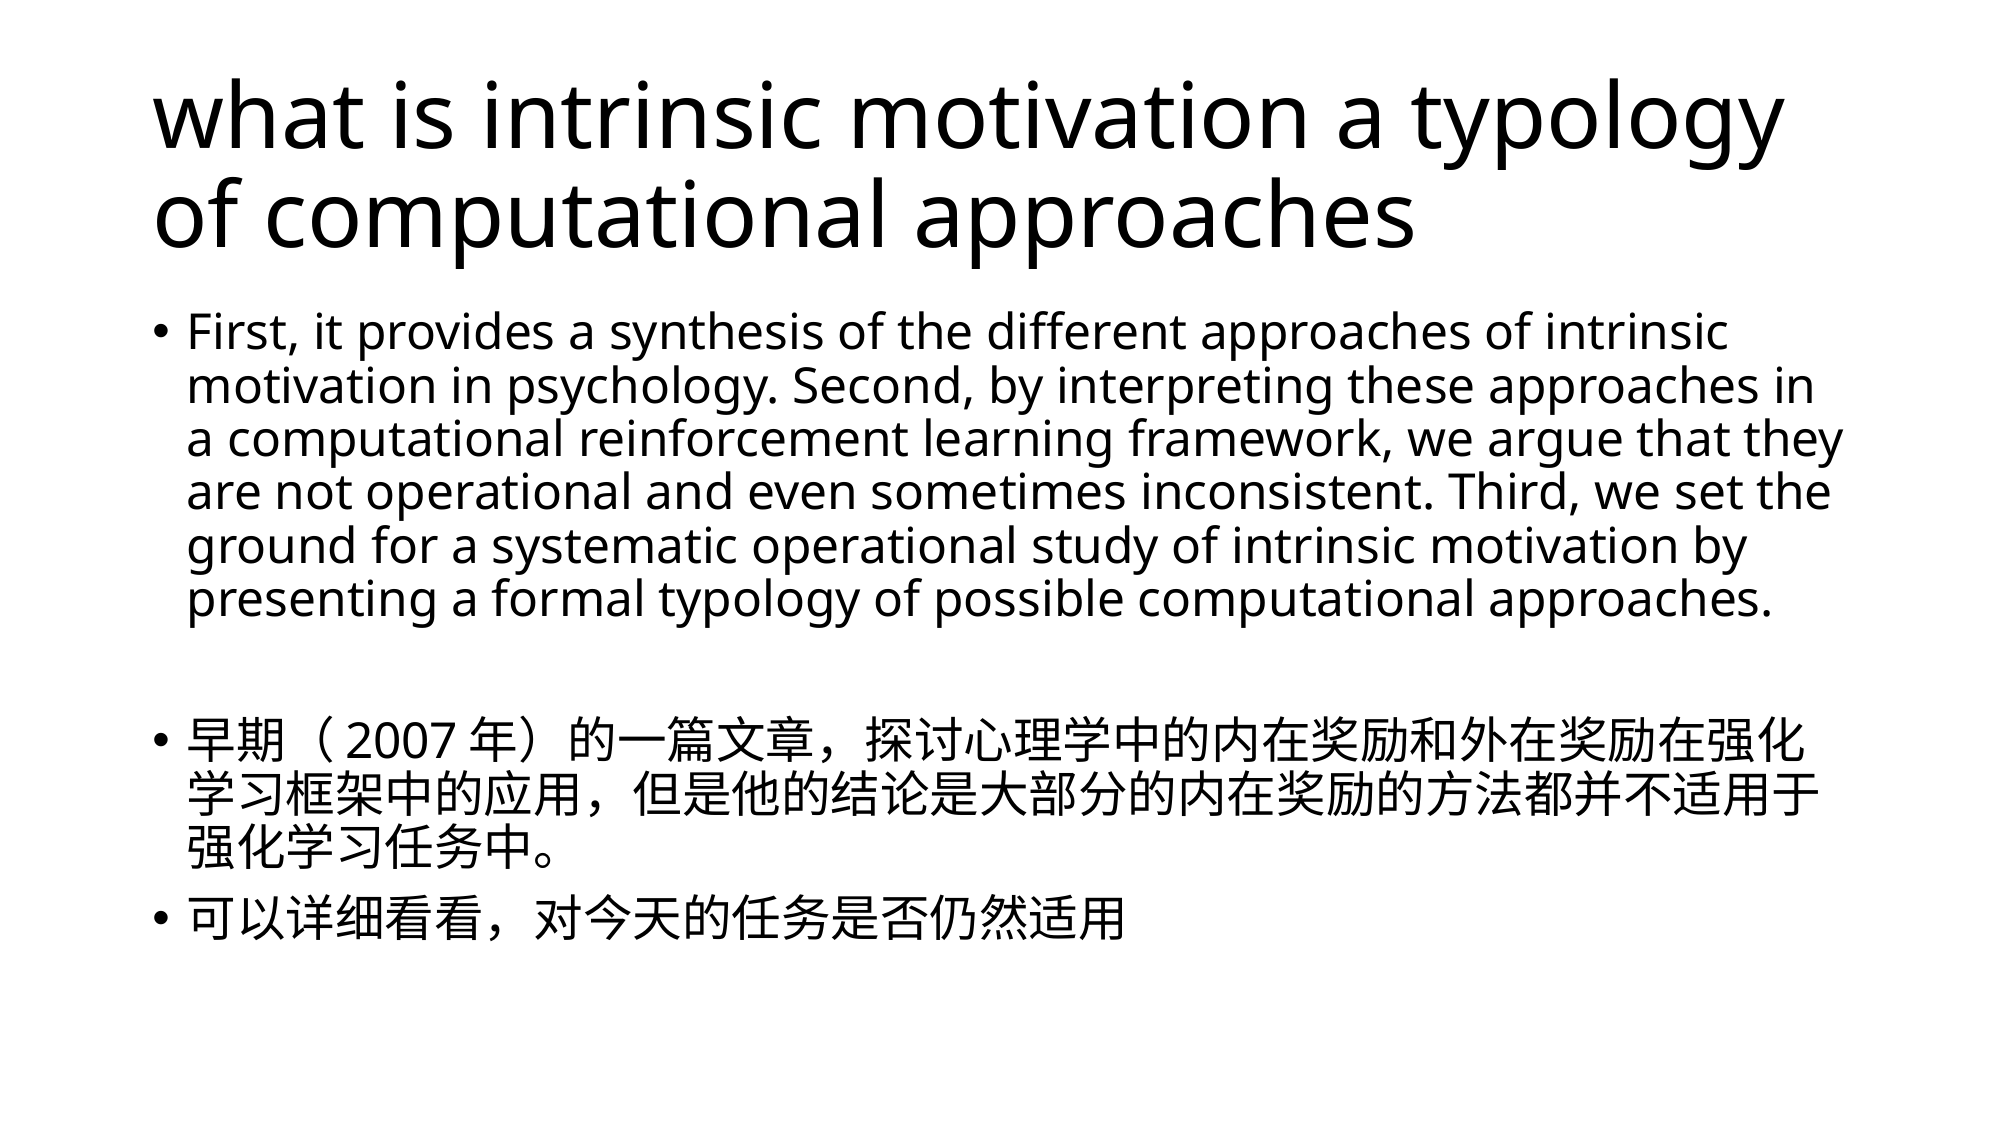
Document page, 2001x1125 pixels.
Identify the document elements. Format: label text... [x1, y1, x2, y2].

list First, it provides a synthesis of the different approaches of intrinsic motivation in psychology. Second, by interpreting these approaches in a computational reinforcement learning framework, we argue that they are not operational and even sometimes inconsistent. Third, we set the ground for a systematic operational study of intrinsic motivation by presenting a formal typology of possible computational approaches. 早期（2007年）的一篇文章，探讨心理学中的内在奖励和外在奖励在强化学习框架中的应用，但是他的结论是大部分的内在奖励的方法都并不适用于强化学习任务中。 可以详细看看，对今天的任务是否仍然适用 [137, 299, 1863, 1014]
title what is intrinsic motivation a typology of computational approaches [137, 59, 1863, 278]
